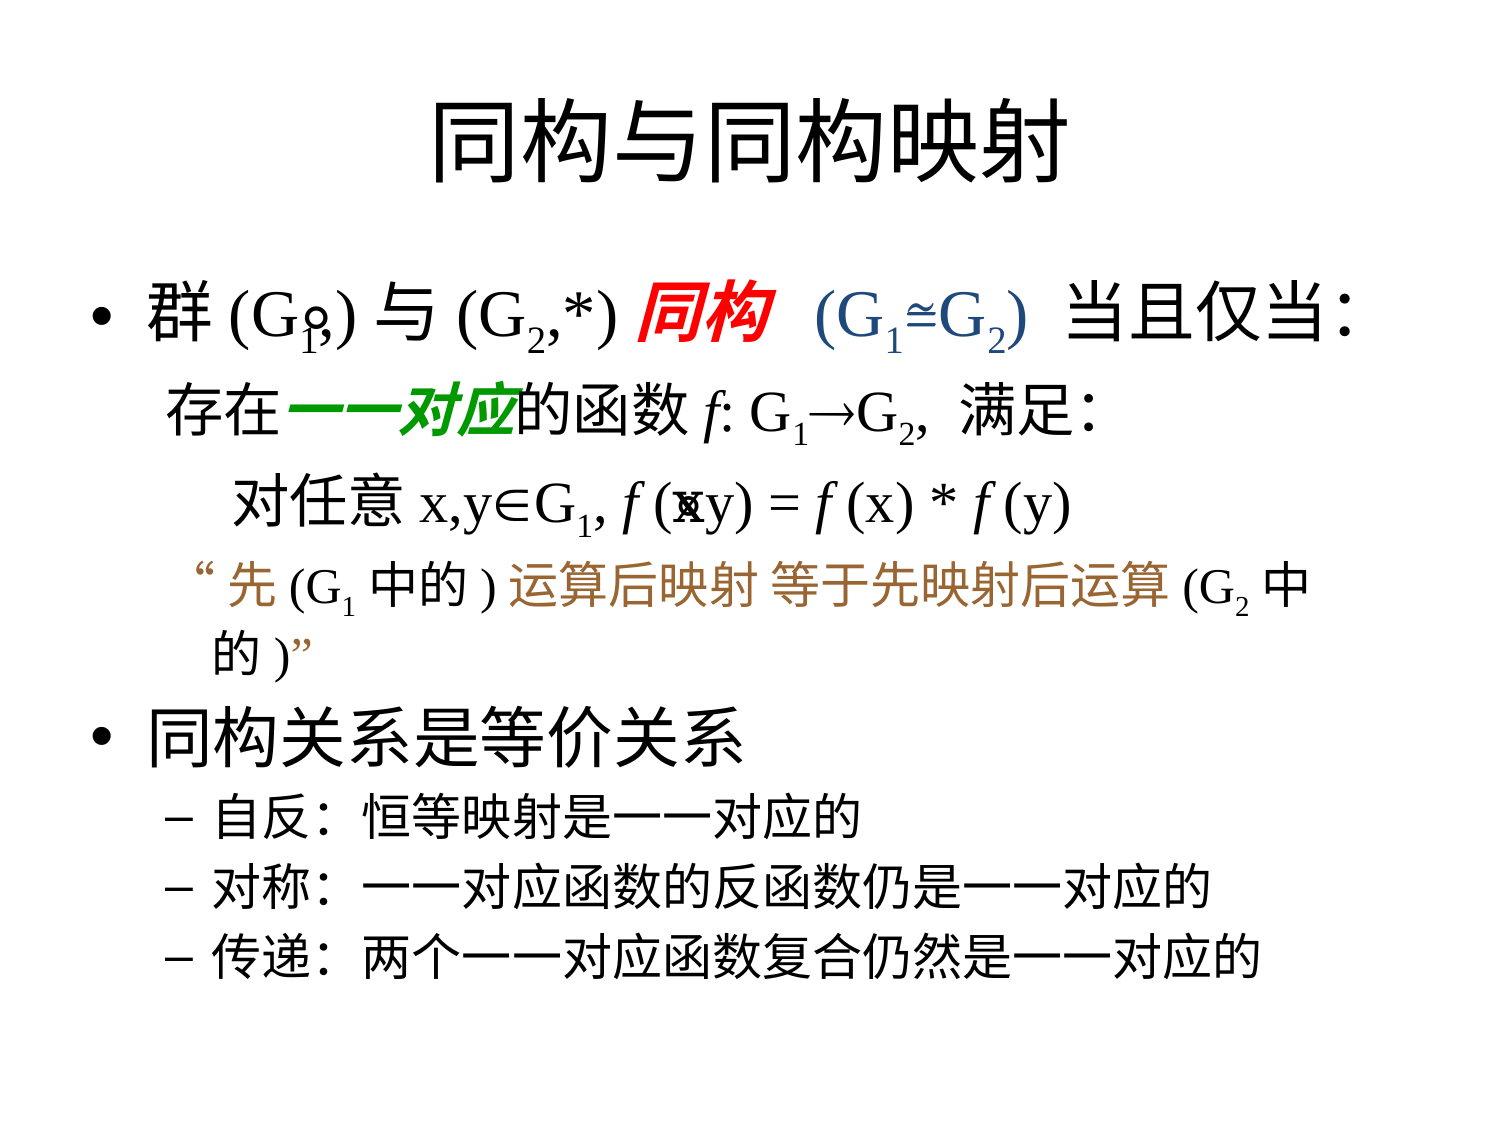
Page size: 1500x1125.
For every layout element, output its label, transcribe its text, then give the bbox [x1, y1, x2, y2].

title 同构与同构映射 [75, 45, 1425, 233]
list 群(G1,⃘)与(G2,*)同构 (G1≅G2) 当且仅当： 存在一一对应的函数f: G1G2, 满足： 对任意x,yG1, f (x⃘y) = f (x) * f (y) “先(G1中的)运算后映射 等于先映射后运算(G2中的)” 同构关系是等价关系 自反：恒等映射是一一对应的 对称：一一对应函数的反函数仍是一一对应的 传递：两个一一对应函数复合仍然是一一对应的 [75, 262, 1425, 1005]
